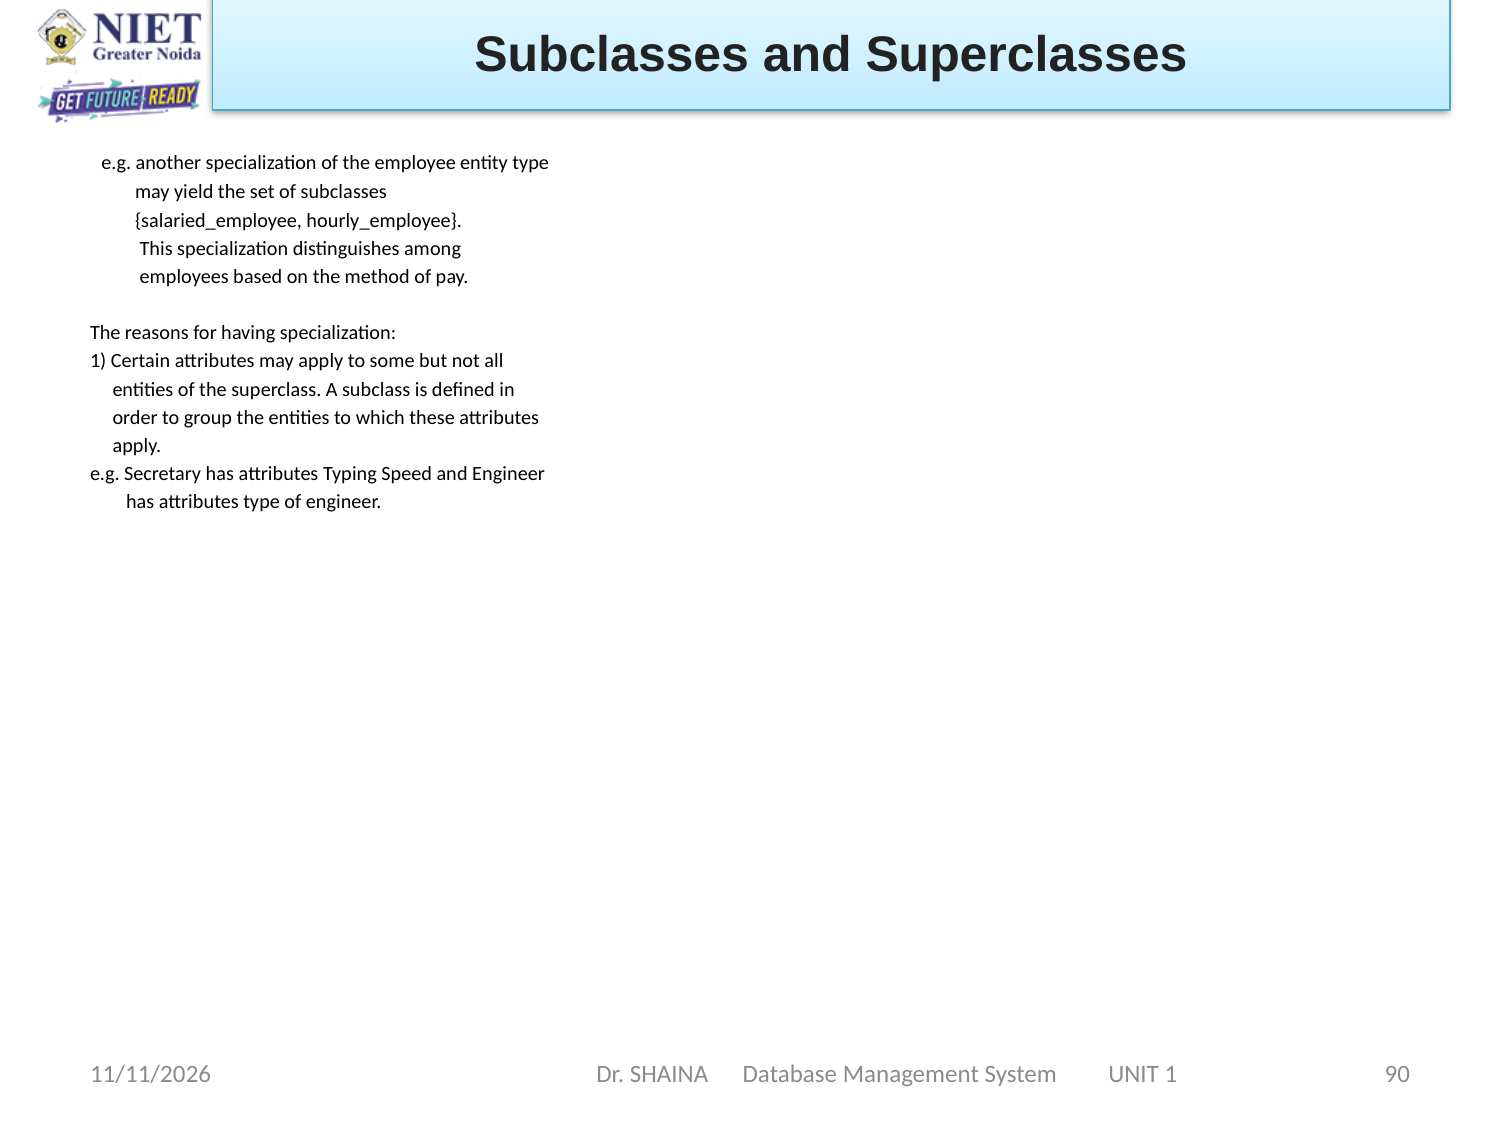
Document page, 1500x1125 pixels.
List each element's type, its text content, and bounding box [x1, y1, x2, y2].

picture [0, 0, 238, 133]
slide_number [75, 1042, 425, 1103]
slide_number 90 [1074, 1042, 1425, 1103]
title Subclasses and Superclasses [240, 0, 1451, 111]
list e.g. another specialization of the employee entity type may yield the set of subclasses {salaried_employee, hourly_employee}. This specialization distinguishes among employees based on the method of pay. The reasons for having specialization: 1) Certain attributes may apply to some but not all entities of the superclass. A subclass is defined in order to group the entities to which these attributes apply. e.g. Secretary has attributes Typing Speed and Engineer has attributes type of engineer. [75, 136, 1425, 1021]
footer Dr. SHAINA Database Management System UNIT 1 [512, 1042, 1074, 1103]
